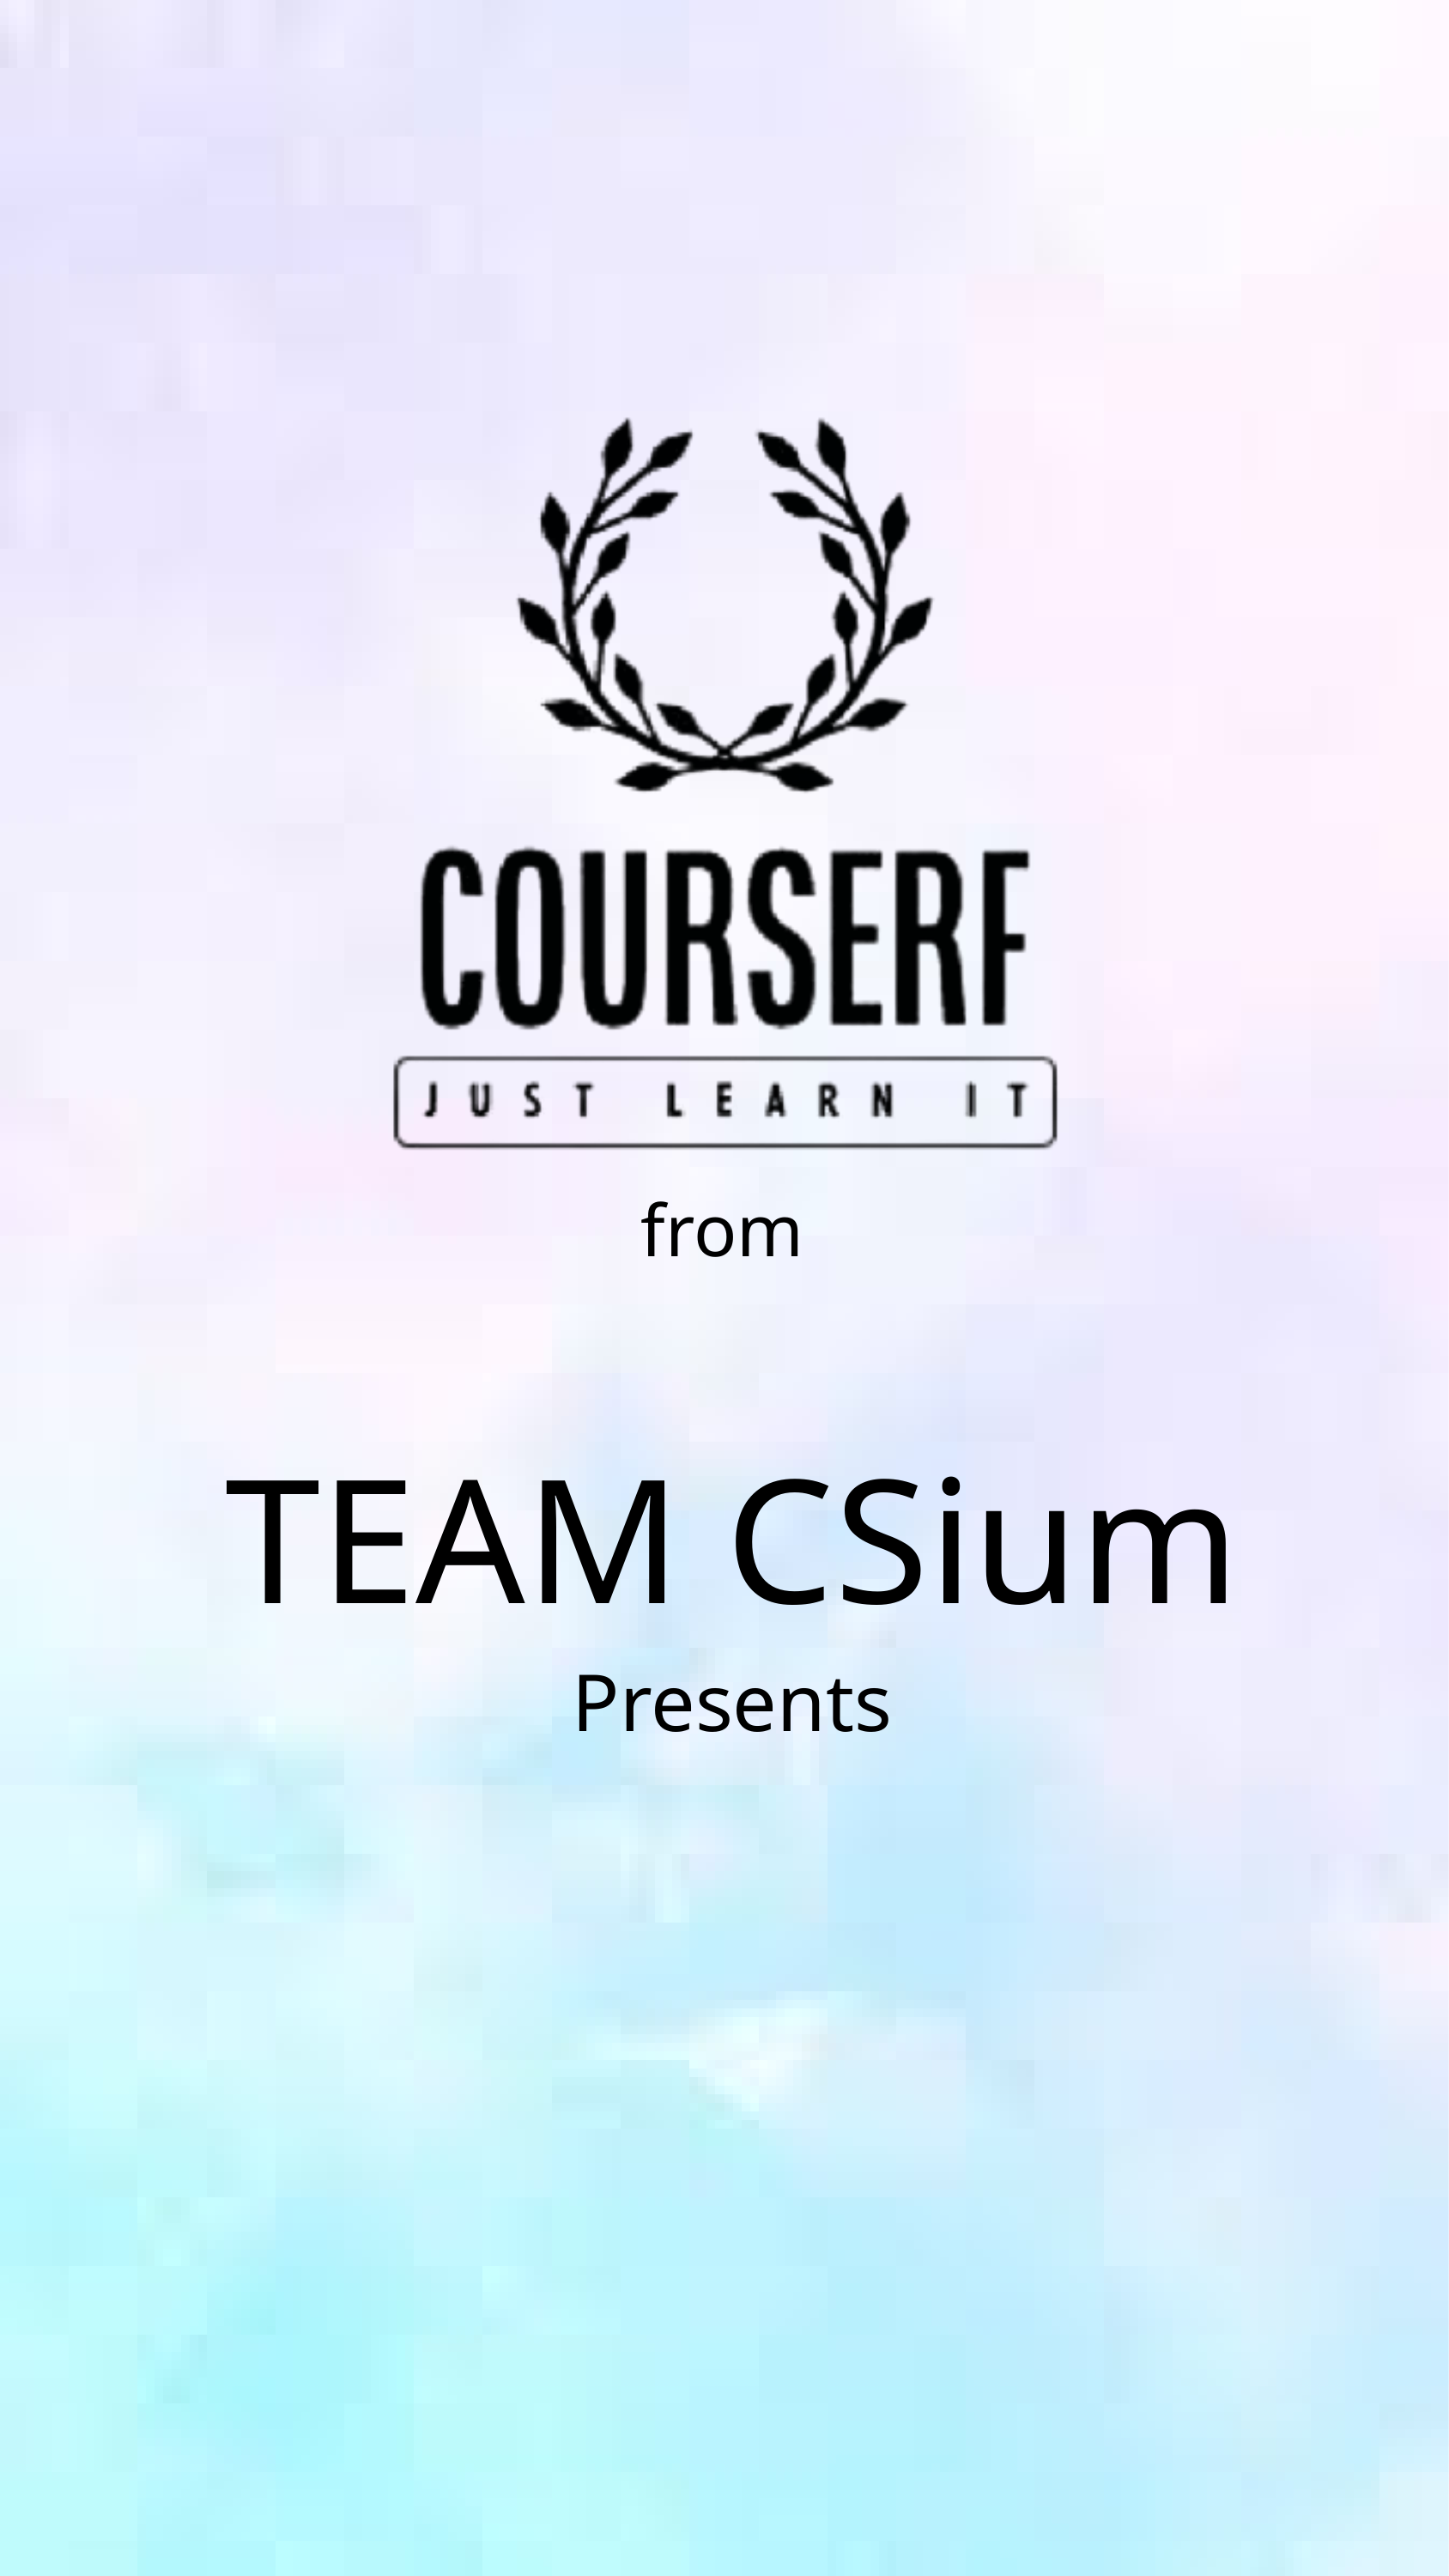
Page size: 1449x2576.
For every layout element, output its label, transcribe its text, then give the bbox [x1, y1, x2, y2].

text_box Presents [302, 1646, 1163, 1754]
text_box TEAM CSium [143, 1425, 1321, 1644]
text_box from [292, 1178, 1153, 1278]
picture [375, 380, 1073, 1182]
